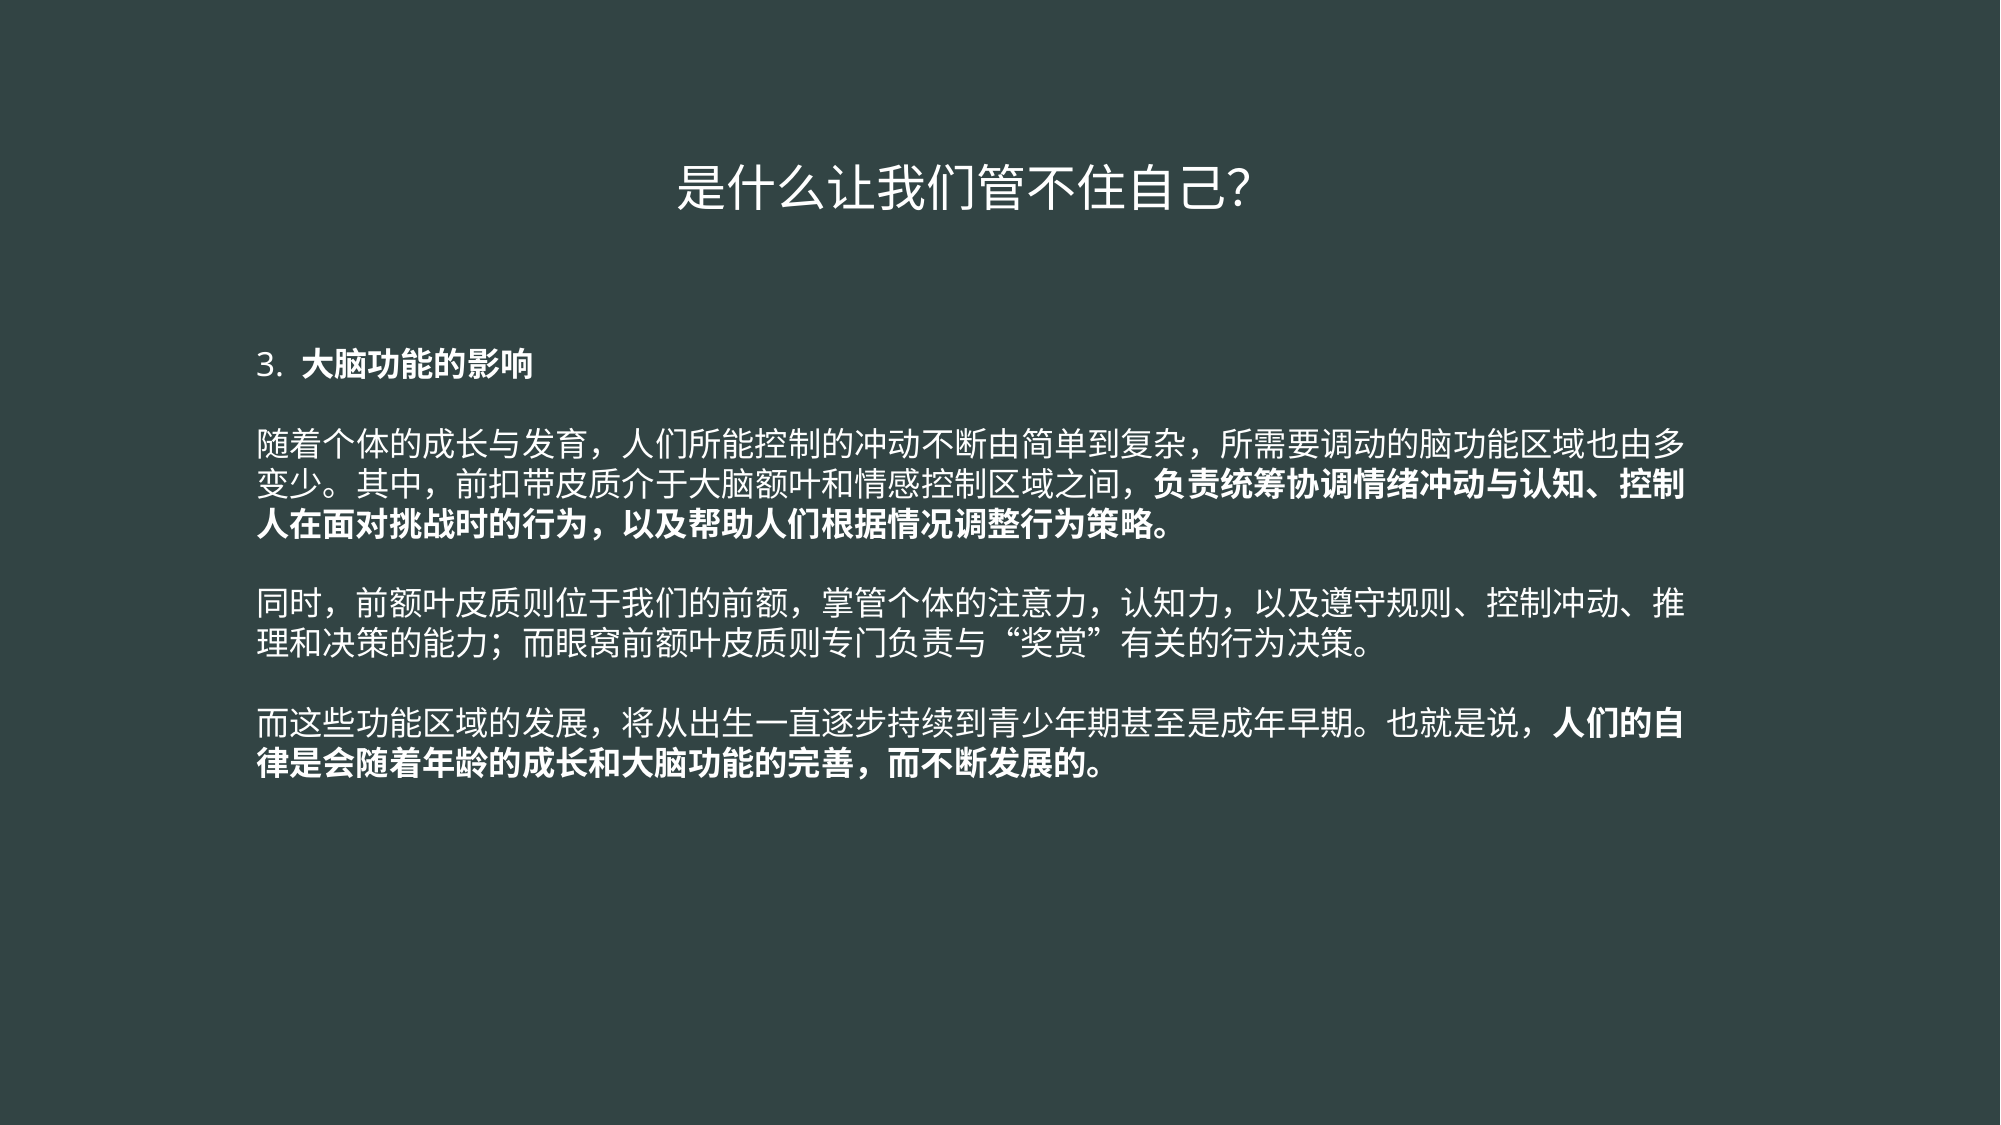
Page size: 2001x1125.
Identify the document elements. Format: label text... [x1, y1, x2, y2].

text_box 3. 大脑功能的影响 随着个体的成长与发育，人们所能控制的冲动不断由简单到复杂，所需要调动的脑功能区域也由多变少。其中，前扣带皮质介于大脑额叶和情感控制区域之间，负责统筹协调情绪冲动与认知、控制人在面对挑战时的行为，以及帮助人们根据情况调整行为策略。 同时，前额叶皮质则位于我们的前额，掌管个体的注意力，认知力，以及遵守规则、控制冲动、推理和决策的能力；而眼窝前额叶皮质则专门负责与“奖赏”有关的行为决策。 而这些功能区域的发展，将从出生一直逐步持续到青少年期甚至是成年早期。也就是说，人们的自律是会随着年龄的成长和大脑功能的完善，而不断发展的。 [241, 335, 1712, 790]
text_box 是什么让我们管不住自己？ [661, 149, 1292, 224]
